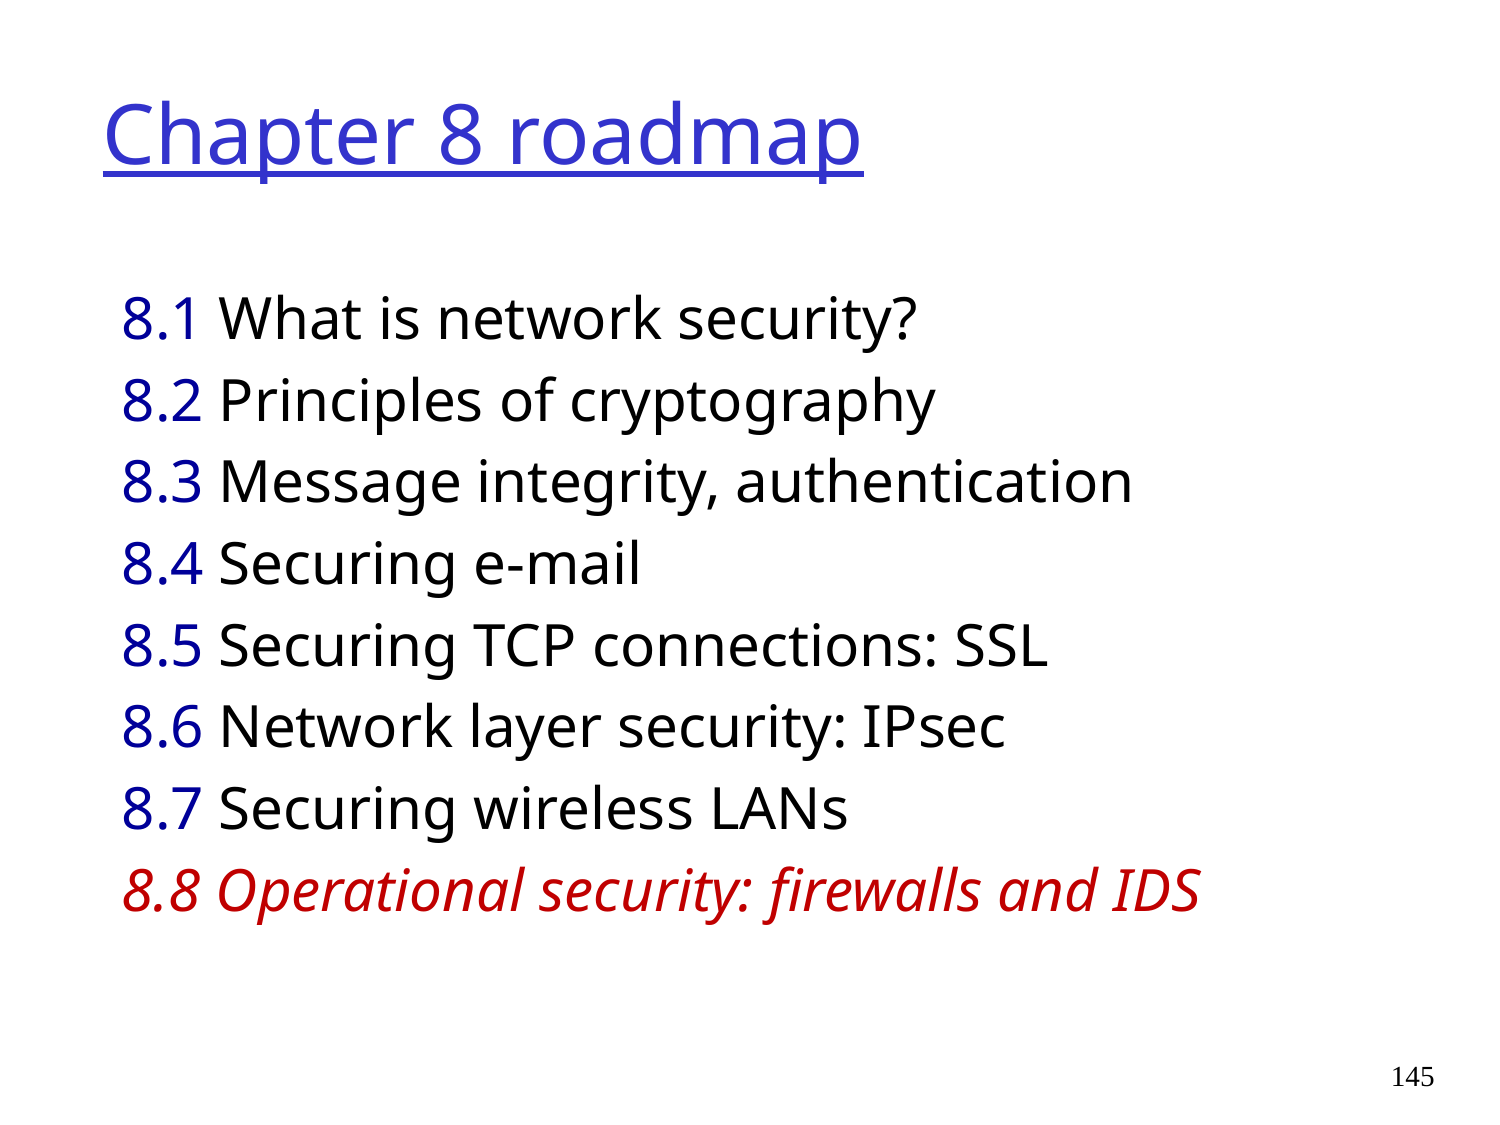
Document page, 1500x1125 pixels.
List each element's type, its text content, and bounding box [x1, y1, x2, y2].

title Chapter 8 roadmap [87, 37, 1363, 225]
slide_number 145 [1339, 1050, 1450, 1125]
list 8.1 What is network security? 8.2 Principles of cryptography 8.3 Message integrity, authentication 8.4 Securing e-mail 8.5 Securing TCP connections: SSL 8.6 Network layer security: IPsec 8.7 Securing wireless LANs 8.8 Operational security: firewalls and IDS [106, 273, 1382, 1037]
